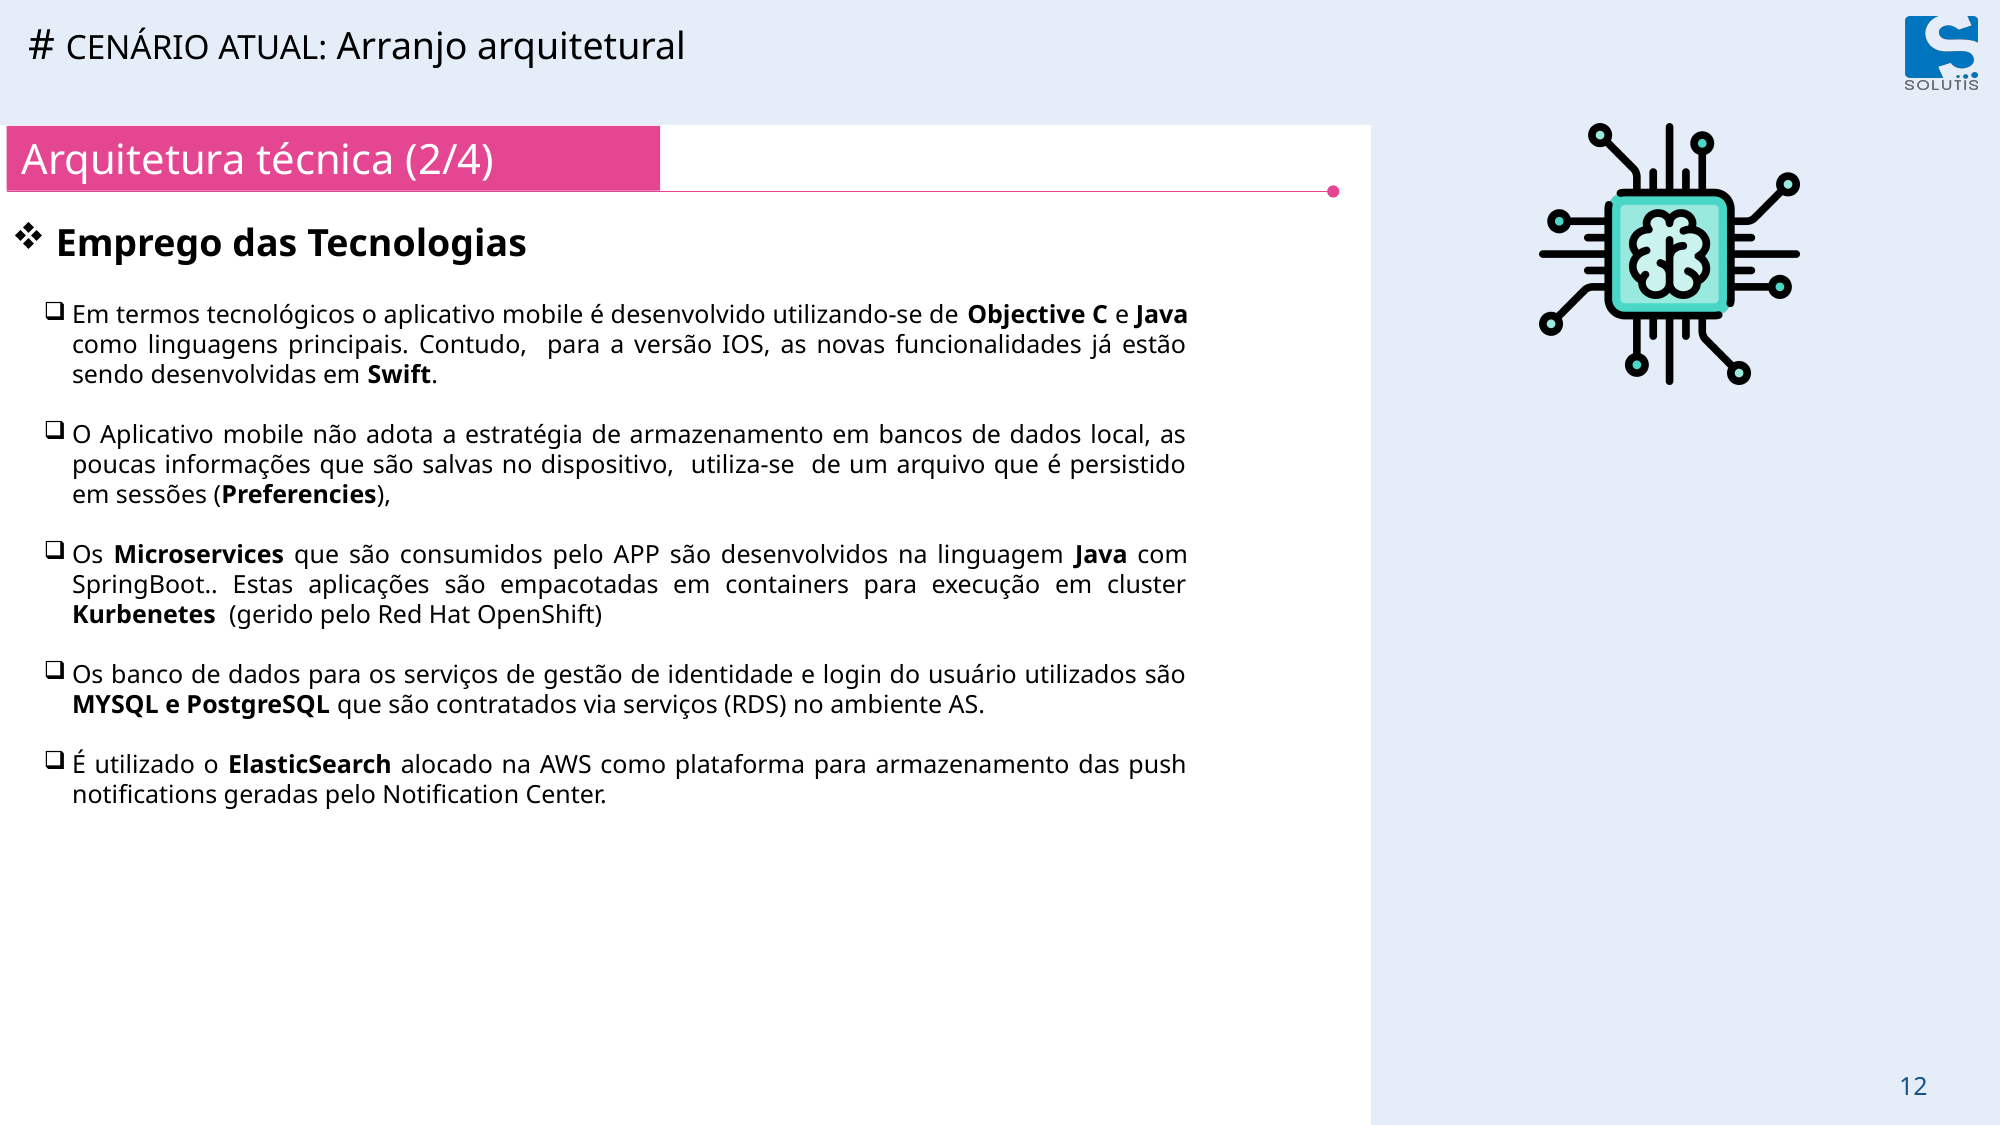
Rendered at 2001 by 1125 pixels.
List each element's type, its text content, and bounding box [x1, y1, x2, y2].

text_box Arquitetura técnica (2/4) [6, 125, 661, 191]
text_box Emprego das Tecnologias [0, 211, 1000, 271]
text_box Em termos tecnológicos o aplicativo mobile é desenvolvido utilizando-se de Objective C e Java como linguagens principais. Contudo, para a versão IOS, as novas funcionalidades já estão sendo desenvolvidas em Swift. O Aplicativo mobile não adota a estratégia de armazenamento em bancos de dados local, as poucas informações que são salvas no dispositivo, utiliza-se de um arquivo que é persistido em sessões (Preferencies), Os Microservices que são consumidos pelo APP são desenvolvidos na linguagem Java com SpringBoot.. Estas aplicações são empacotadas em containers para execução em cluster Kurbenetes (gerido pelo Red Hat OpenShift) Os banco de dados para os serviços de gestão de identidade e login do usuário utilizados são MYSQL e PostgreSQL que são contratados via serviços (RDS) no ambiente AS. É utilizado o ElasticSearch alocado na AWS como plataforma para armazenamento das push notifications geradas pelo Notification Center. [0, 291, 1204, 906]
text_box # CENÁRIO ATUAL: Arranjo arquitetural [13, 10, 1902, 76]
picture [1538, 123, 1801, 385]
picture [1905, 16, 1978, 90]
